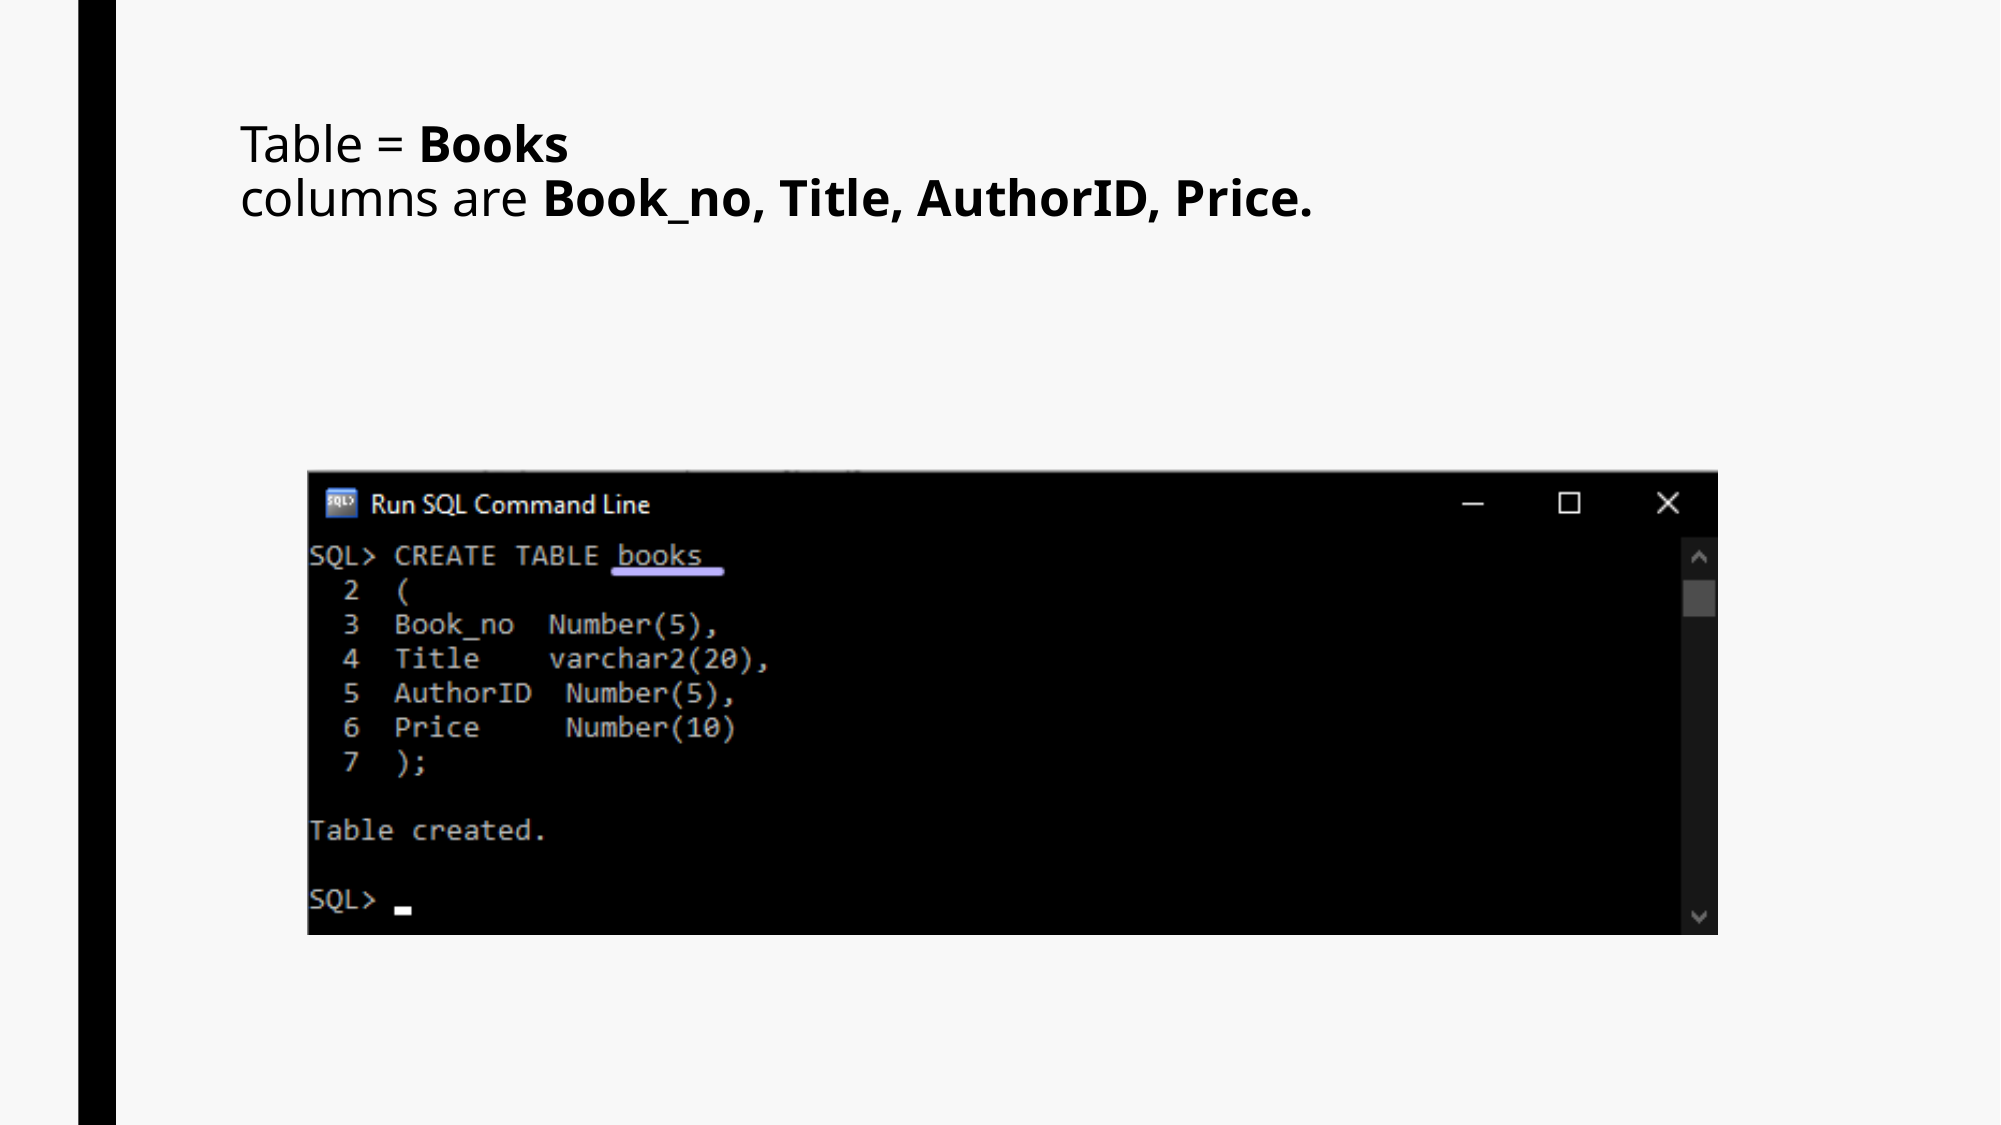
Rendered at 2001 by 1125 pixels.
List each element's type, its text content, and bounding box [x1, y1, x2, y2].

title Table = Books columns are Book_no, Title, AuthorID, Price. [225, 112, 1800, 357]
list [307, 469, 1718, 935]
